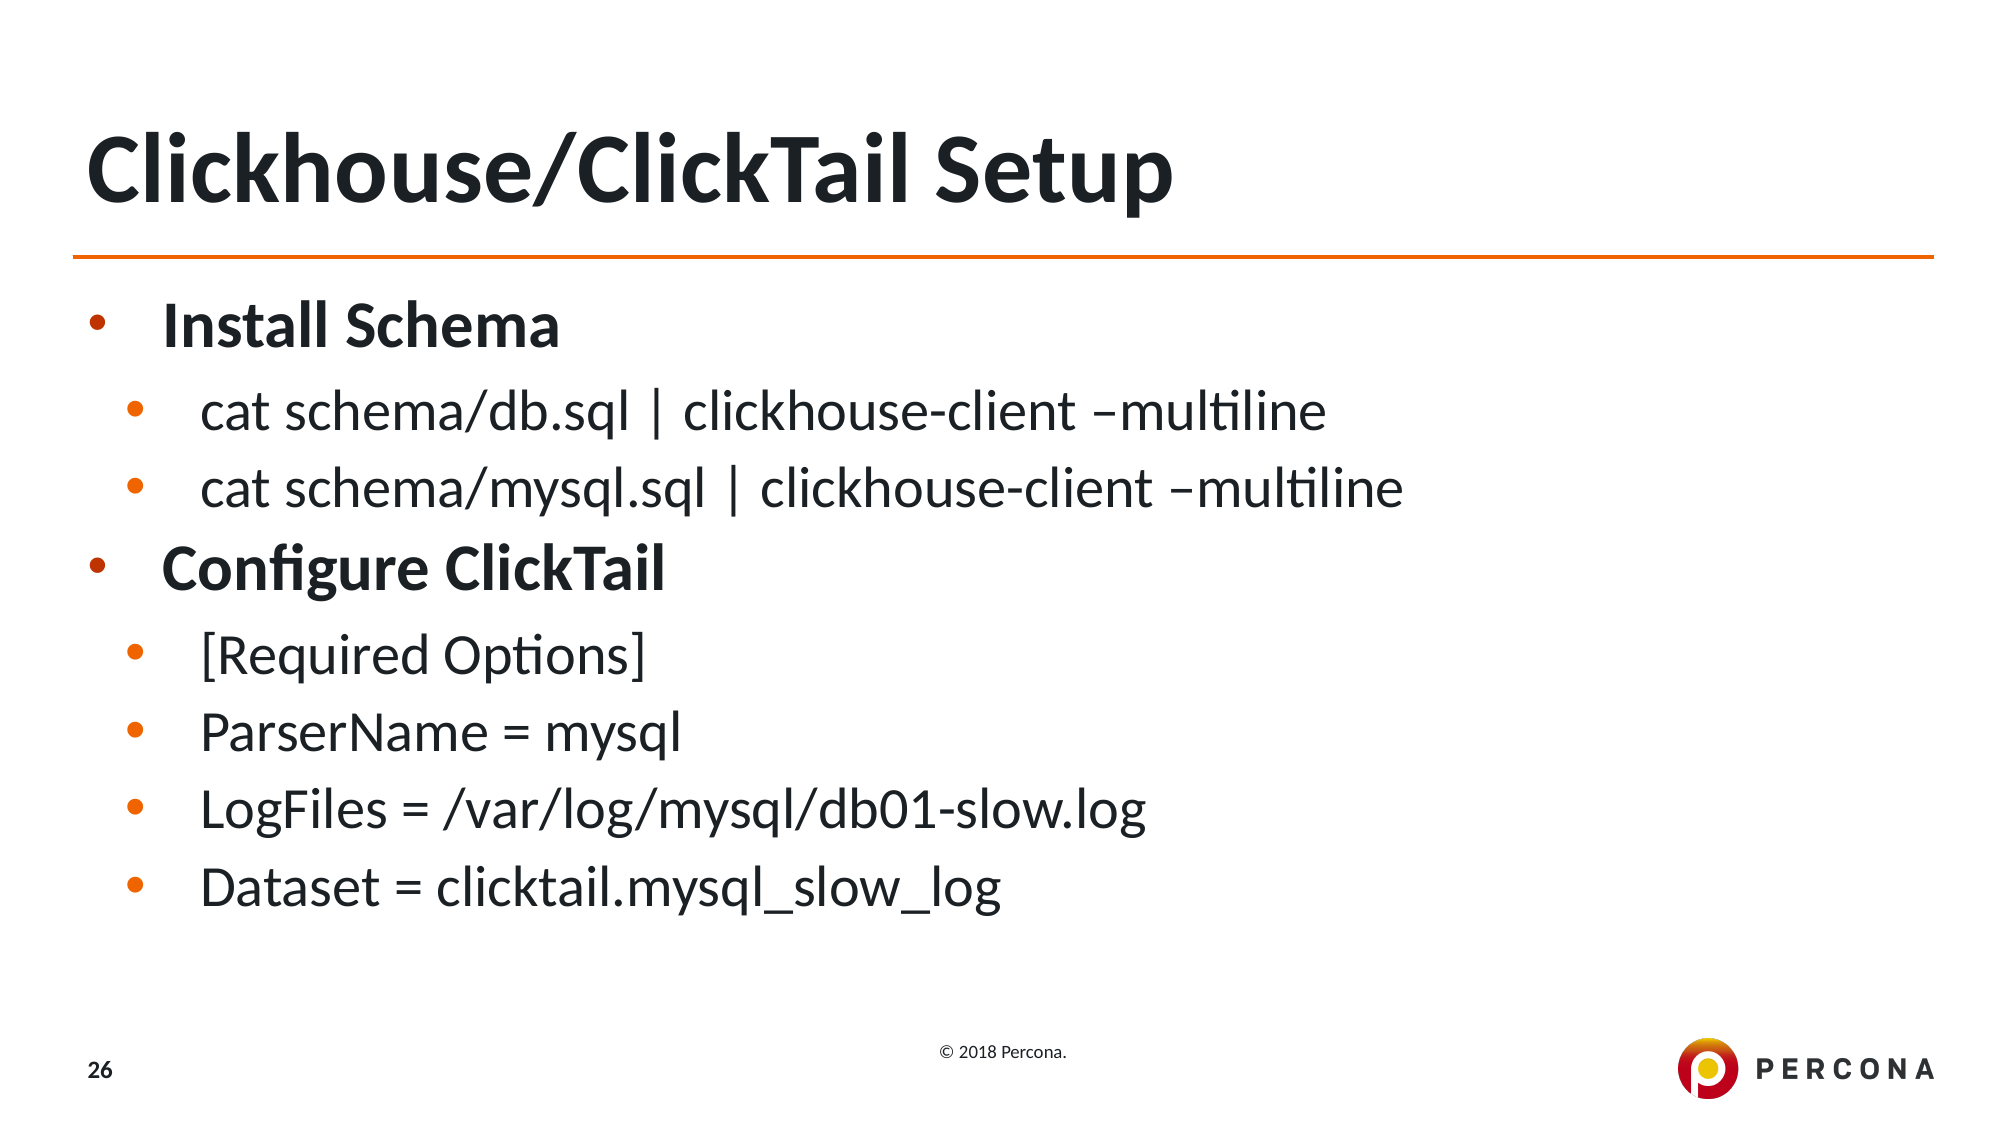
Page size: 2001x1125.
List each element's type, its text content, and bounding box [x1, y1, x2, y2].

picture [1678, 1038, 1934, 1099]
list Install Schema cat schema/db.sql | clickhouse-client –multiline cat schema/mysql.sql | clickhouse-client –multiline Configure ClickTail [Required Options] ParserName = mysql LogFiles = /var/log/mysql/db01-slow.log Dataset = clicktail.mysql_slow_log [72, 282, 1934, 1009]
title Clickhouse/ClickTail Setup [72, 40, 1934, 232]
